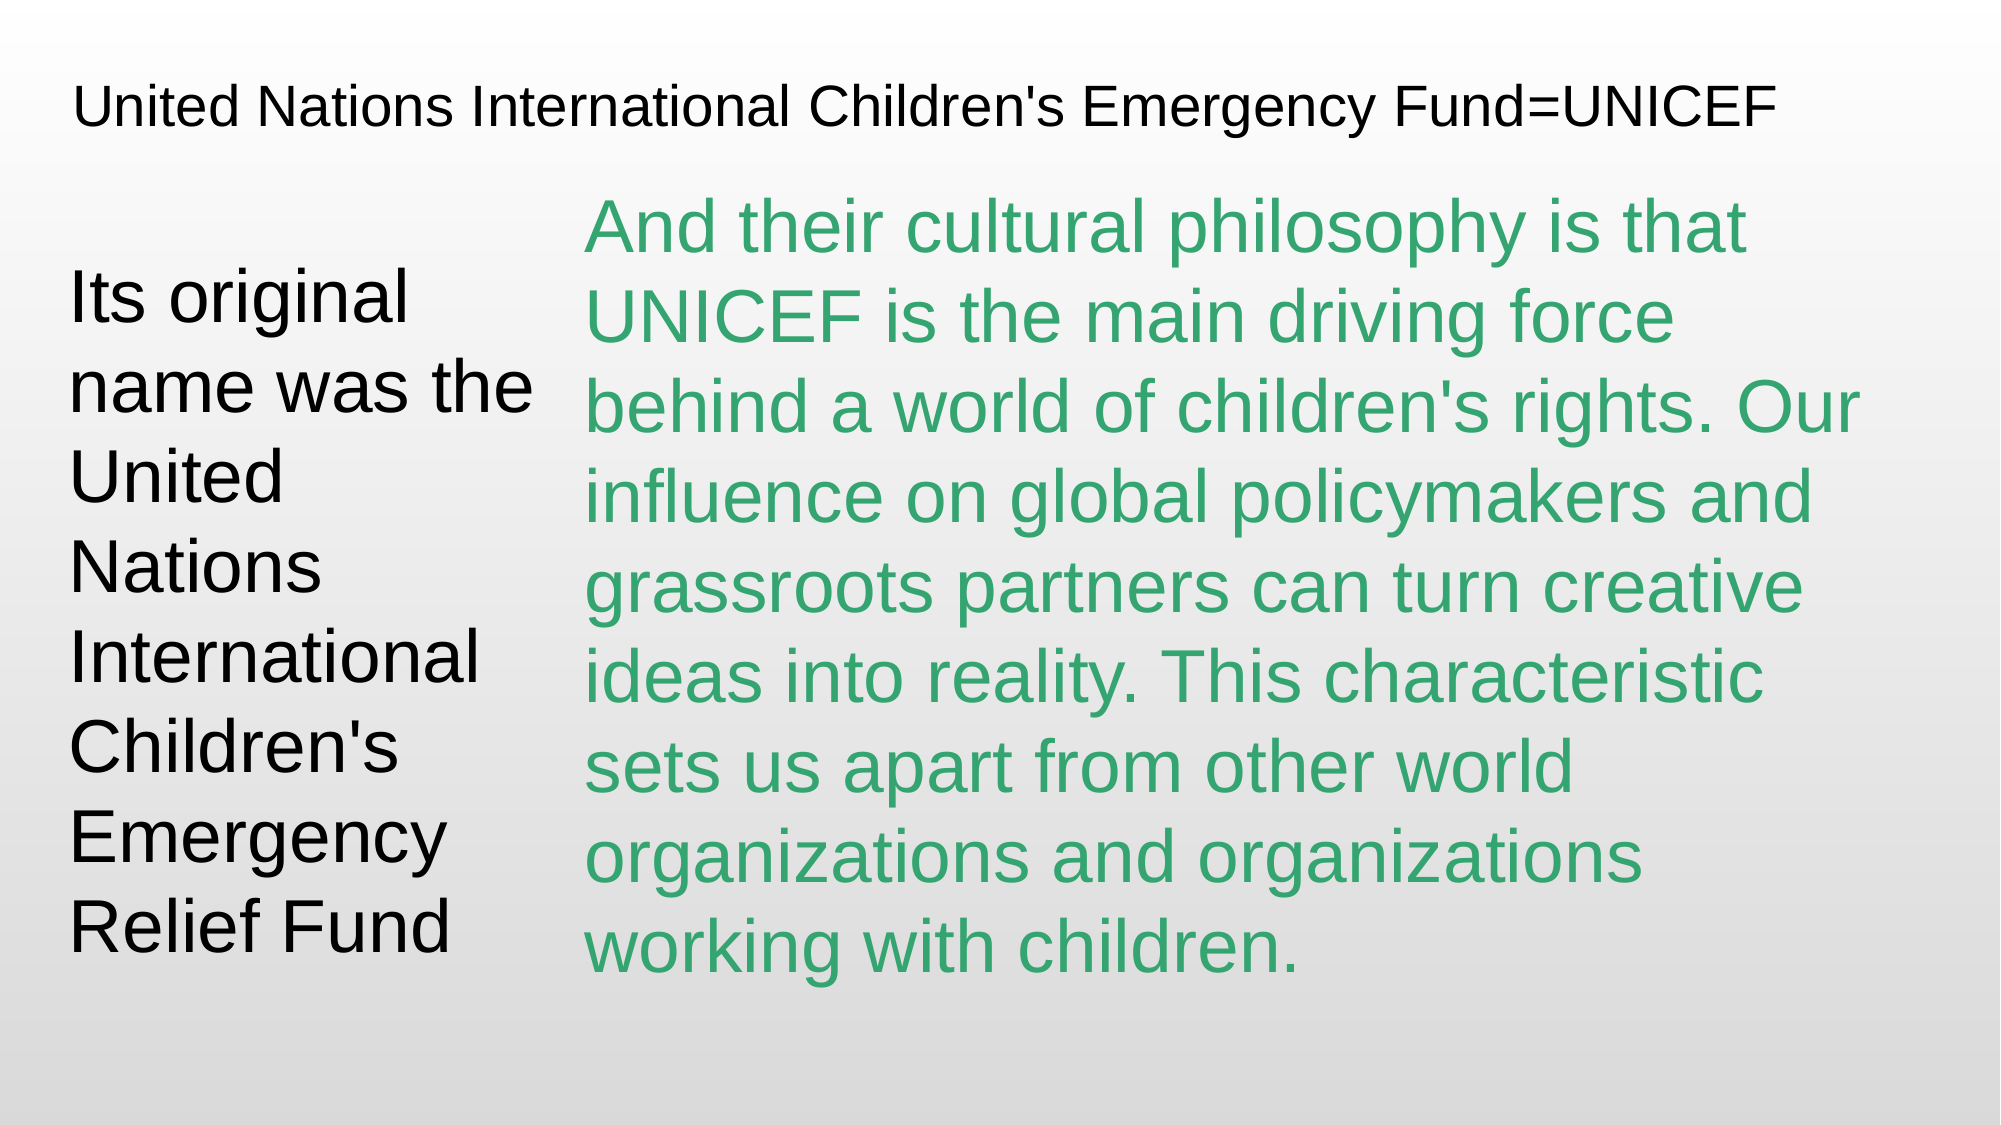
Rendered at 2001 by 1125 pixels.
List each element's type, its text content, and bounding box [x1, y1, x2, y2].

text_box Its original name was the United Nations International Children's Emergency Relief Fund [53, 239, 551, 975]
text_box United Nations International Children's Emergency Fund=UNICEF [57, 61, 1880, 146]
text_box And their cultural philosophy is that UNICEF is the main driving force behind a world of children's rights. Our influence on global policymakers and grassroots partners can turn creative ideas into reality. This characteristic sets us apart from other world organizations and organizations working with children. [569, 170, 1880, 996]
